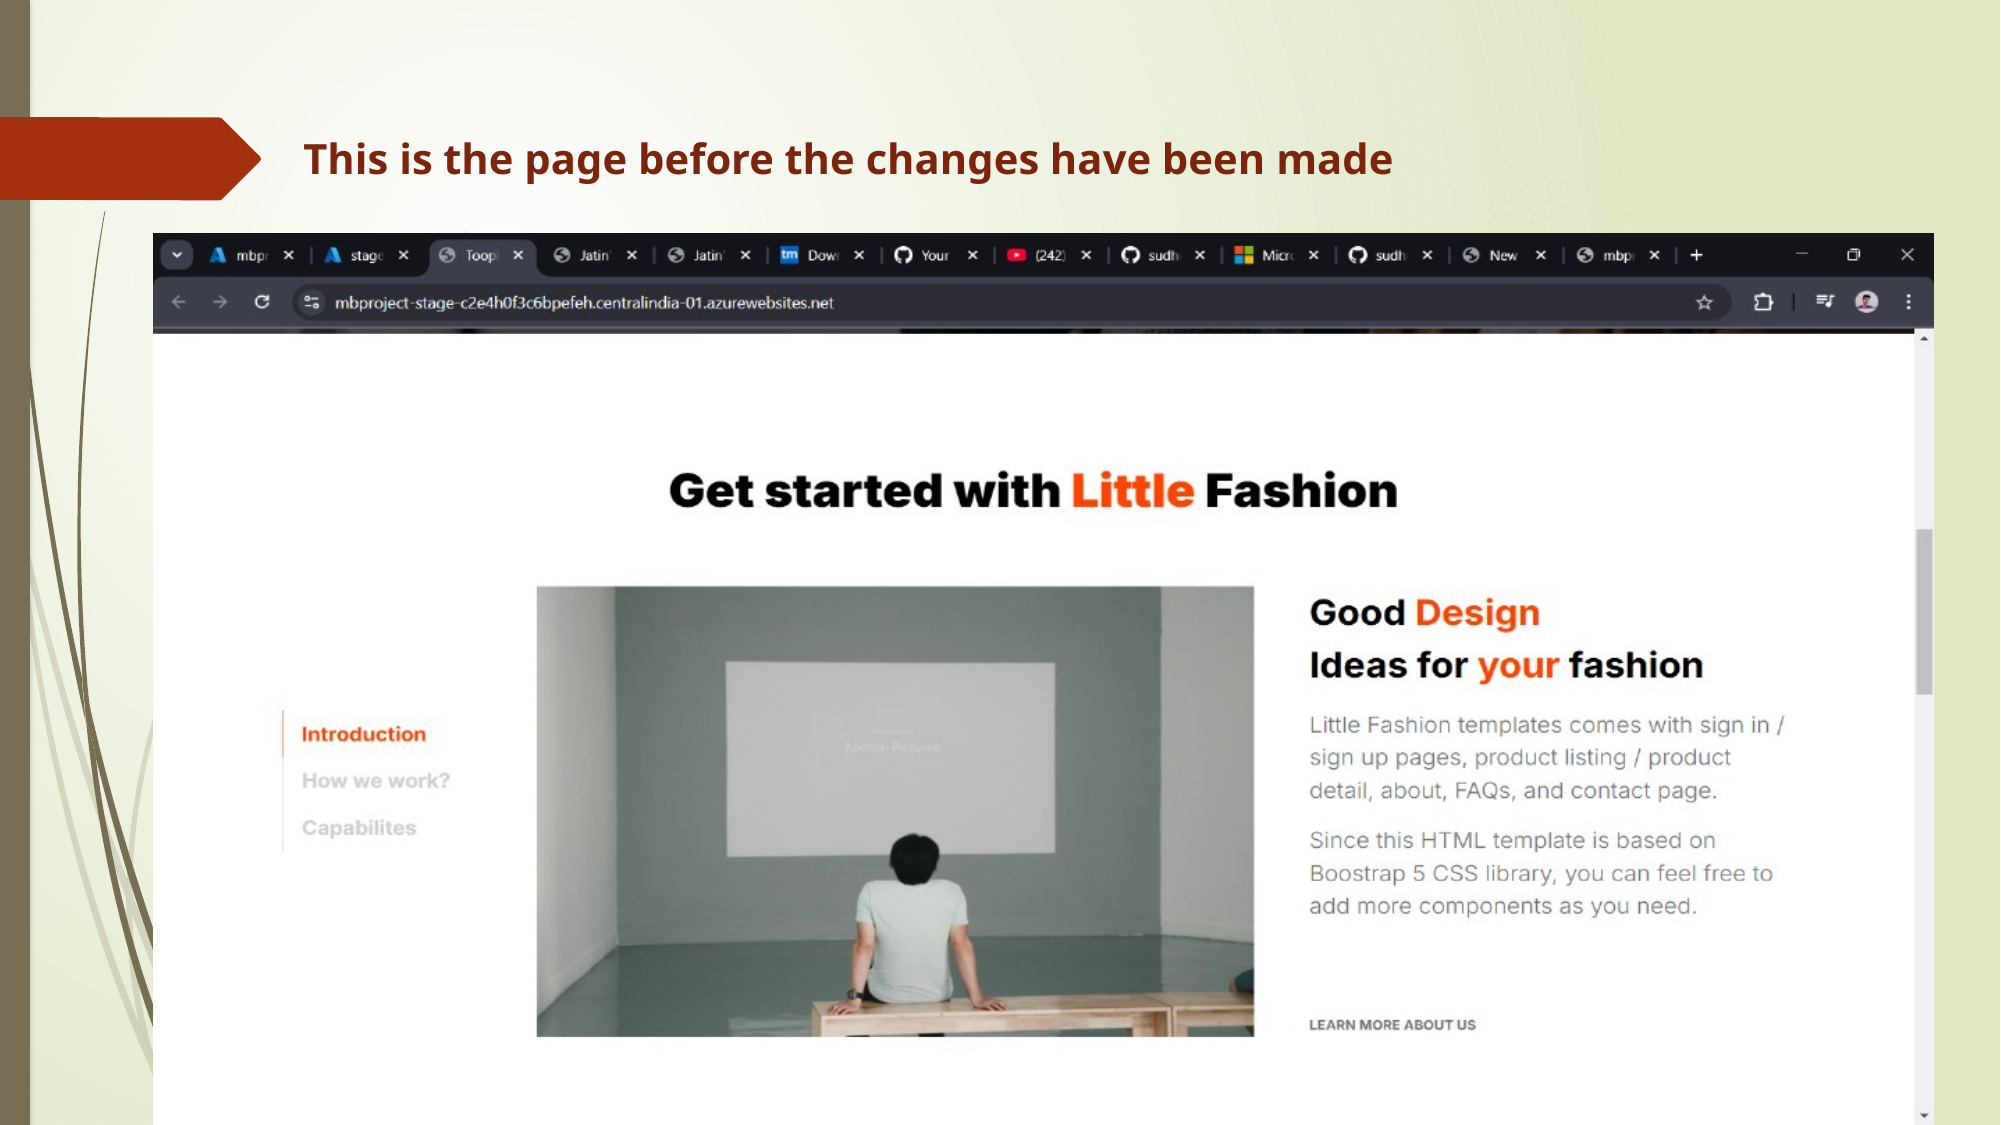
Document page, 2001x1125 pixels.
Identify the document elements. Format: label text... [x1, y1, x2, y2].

text_box This is the page before the changes have been made [288, 125, 1539, 191]
picture [152, 233, 1935, 1125]
